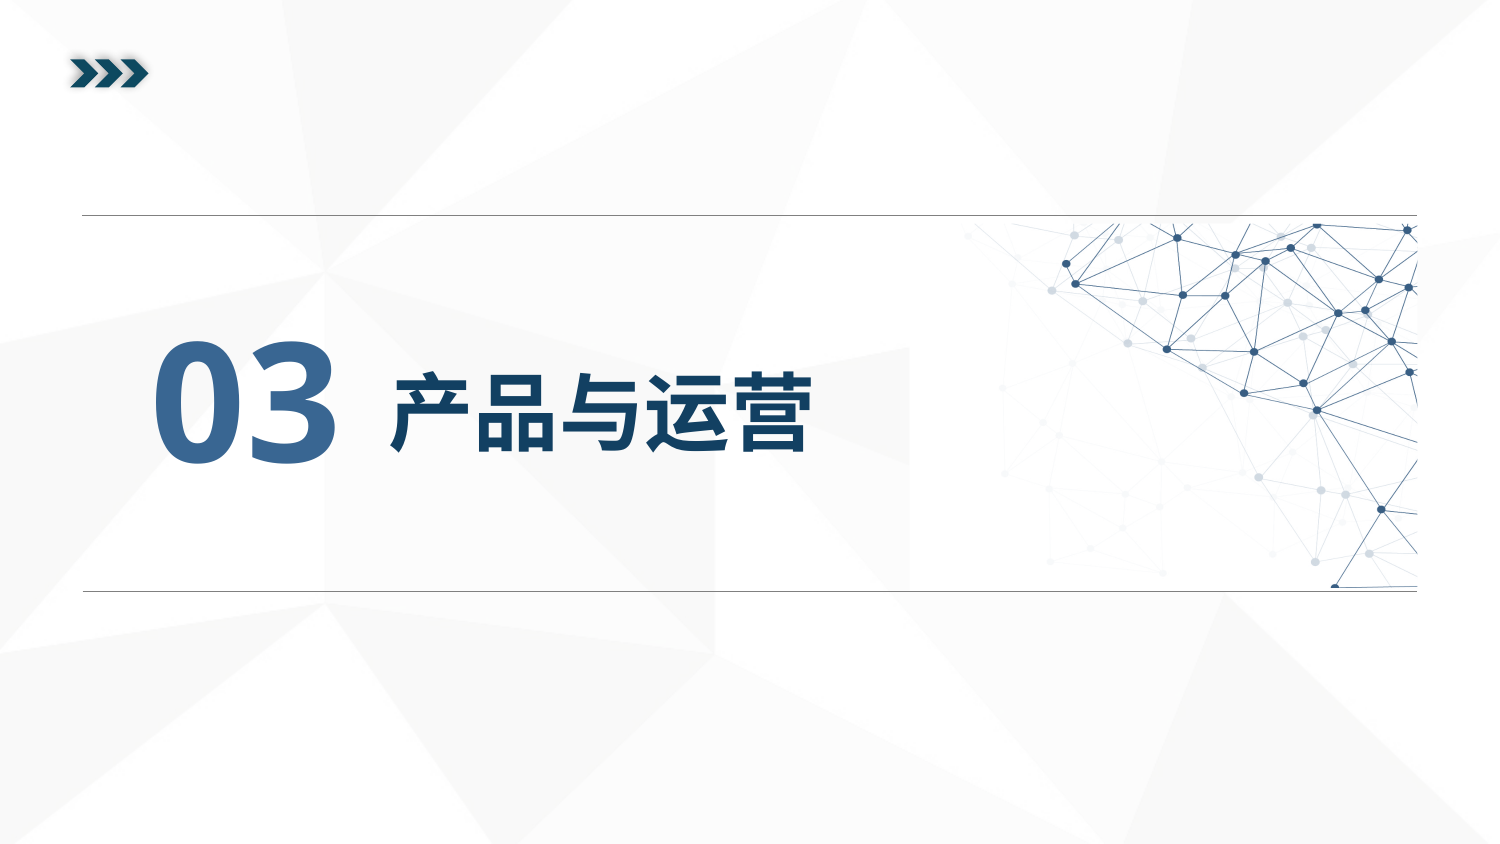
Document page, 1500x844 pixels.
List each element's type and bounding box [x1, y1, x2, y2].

text_box [82, 215, 1418, 592]
